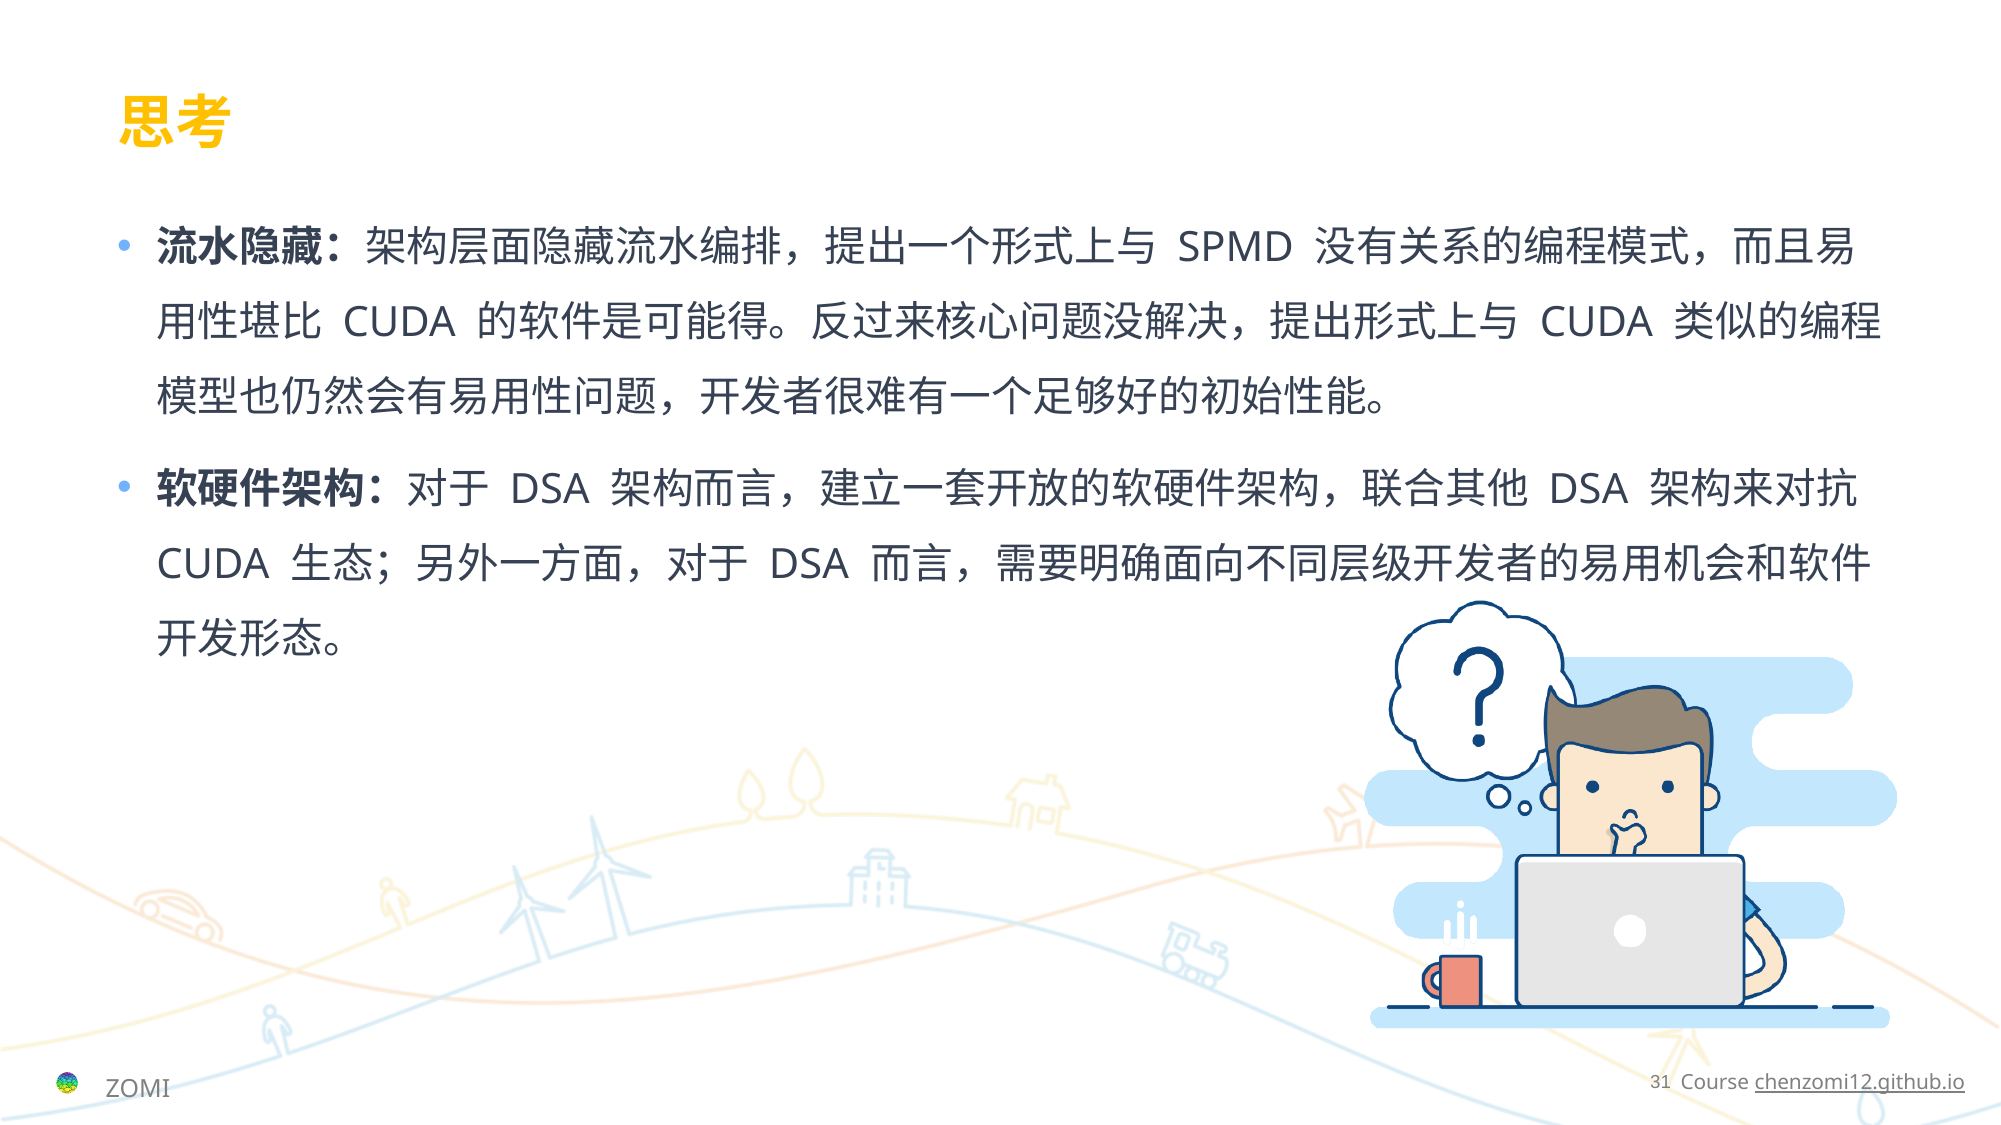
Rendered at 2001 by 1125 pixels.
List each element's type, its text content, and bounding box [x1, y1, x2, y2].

picture [1350, 588, 1915, 1038]
list 流水隐藏：架构层面隐藏流水编排，提出一个形式上与 SPMD 没有关系的编程模式，而且易用性堪比 CUDA 的软件是可能得。反过来核心问题没解决，提出形式上与 CUDA 类似的编程模型也仍然会有易用性问题，开发者很难有一个足够好的初始性能。 软硬件架构：对于 DSA 架构而言，建立一套开放的软硬件架构，联合其他 DSA 架构来对抗 CUDA 生态；另外一方面，对于 DSA 而言，需要明确面向不同层级开发者的易用机会和软件开发形态。 [102, 187, 1900, 1008]
title 思考 [102, 78, 1900, 175]
picture [57, 1073, 77, 1093]
